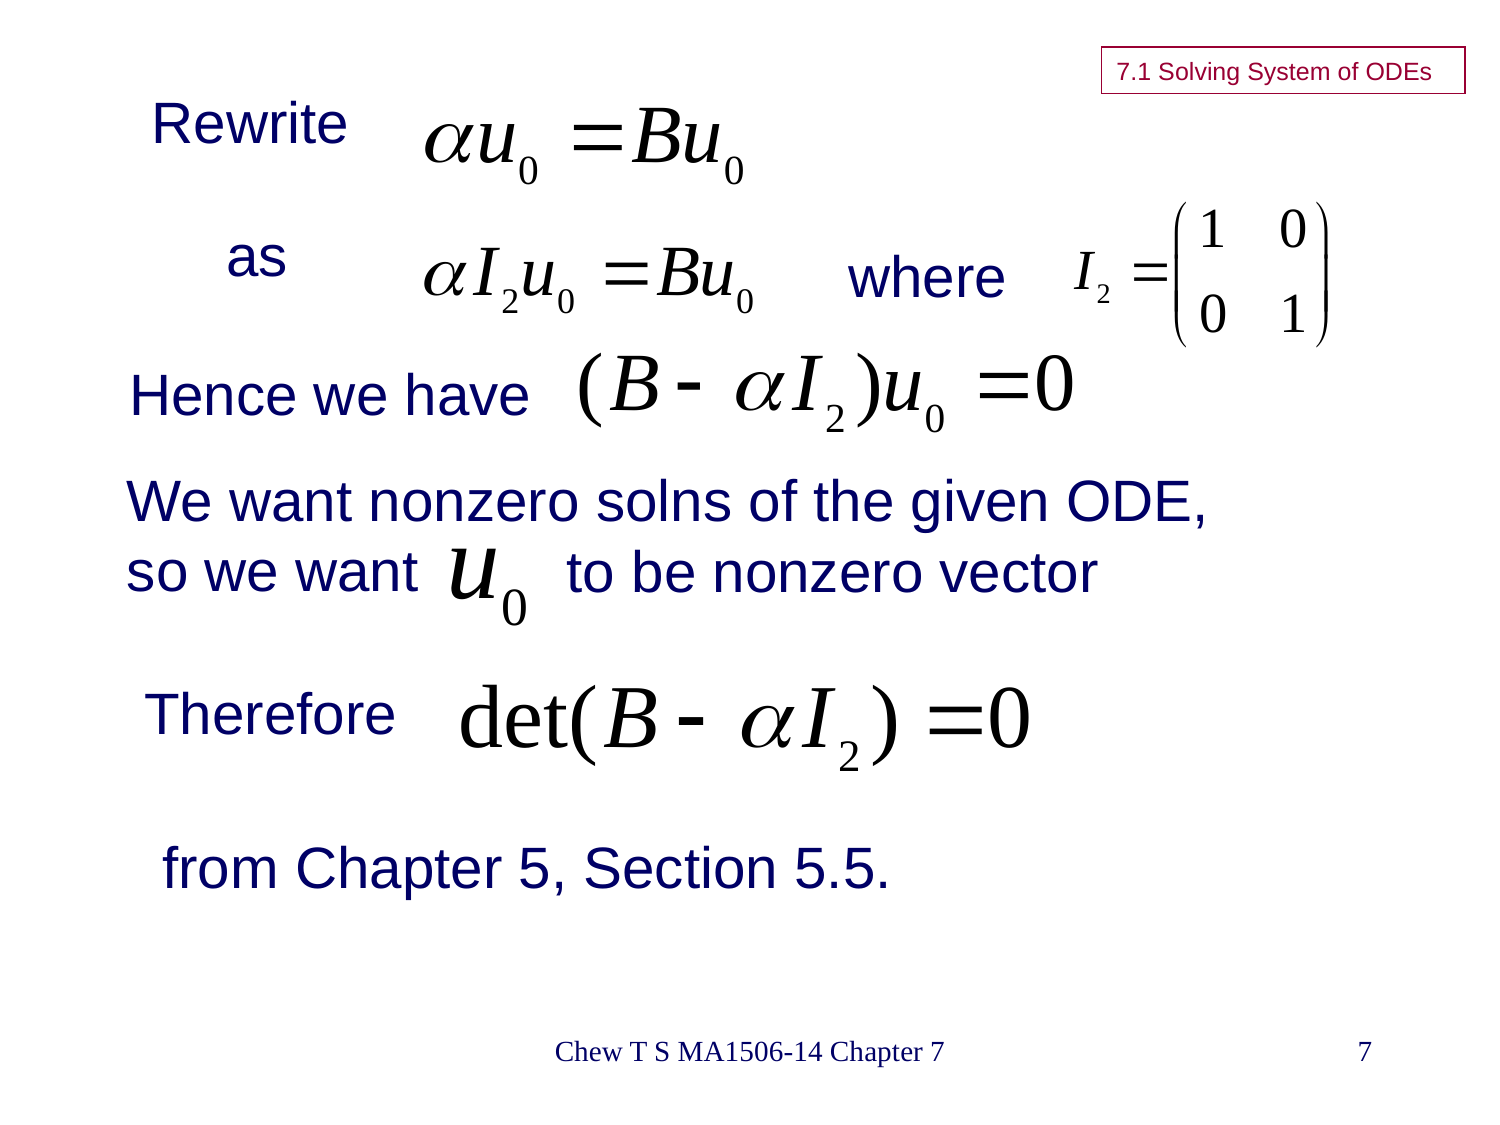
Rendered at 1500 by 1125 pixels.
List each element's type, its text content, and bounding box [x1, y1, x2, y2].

text_box We want nonzero solns of the given ODE, so we want [112, 456, 1459, 611]
text_box 7.1 Solving System of ODEs [1101, 46, 1465, 94]
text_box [1068, 195, 1339, 353]
text_box Rewrite [137, 78, 365, 163]
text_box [572, 337, 1080, 441]
text_box Therefore [113, 668, 413, 754]
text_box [418, 231, 760, 322]
text_box to be nonzero vector [551, 527, 1115, 612]
text_box Hence we have [114, 349, 547, 435]
text_box where [833, 231, 1023, 317]
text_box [454, 668, 1038, 781]
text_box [442, 503, 538, 637]
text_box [418, 89, 751, 193]
text_box from Chapter 5, Section 5.5. [147, 822, 945, 908]
text_box as [211, 210, 303, 296]
slide_number 7 [1074, 1024, 1388, 1101]
footer Chew T S MA1506-14 Chapter 7 [512, 1024, 988, 1101]
